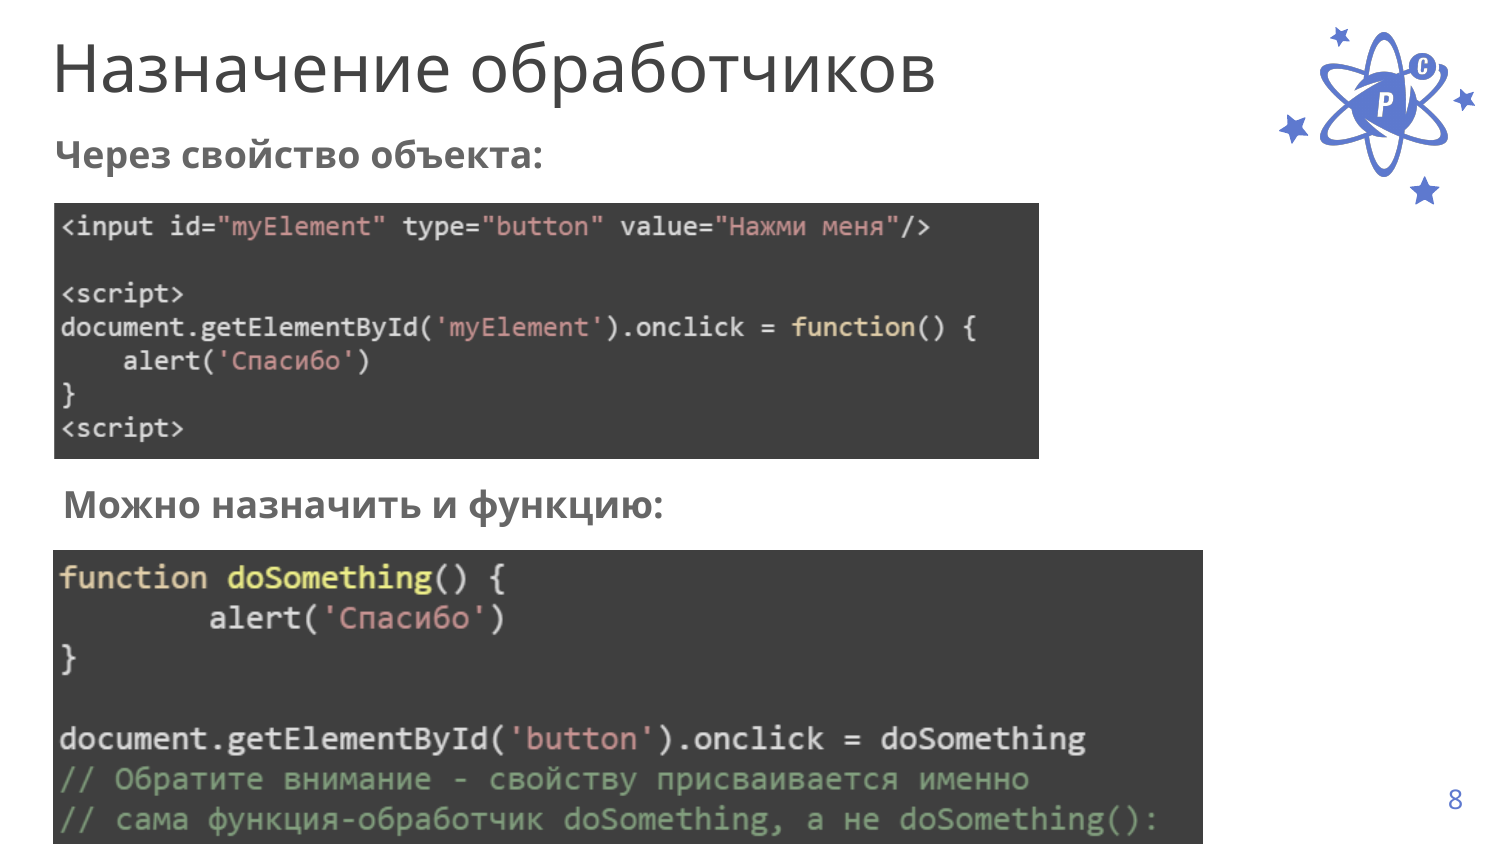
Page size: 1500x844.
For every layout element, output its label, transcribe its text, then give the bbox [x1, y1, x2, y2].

picture [53, 203, 1039, 459]
picture [53, 549, 1204, 844]
text_box 8 [1411, 752, 1500, 844]
text_box Можно назначить и функцию: [29, 466, 1448, 557]
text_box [1274, 22, 1482, 205]
text_box Назначение обработчиков [36, 10, 1217, 115]
text_box Через свойство объекта: [21, 115, 1268, 206]
